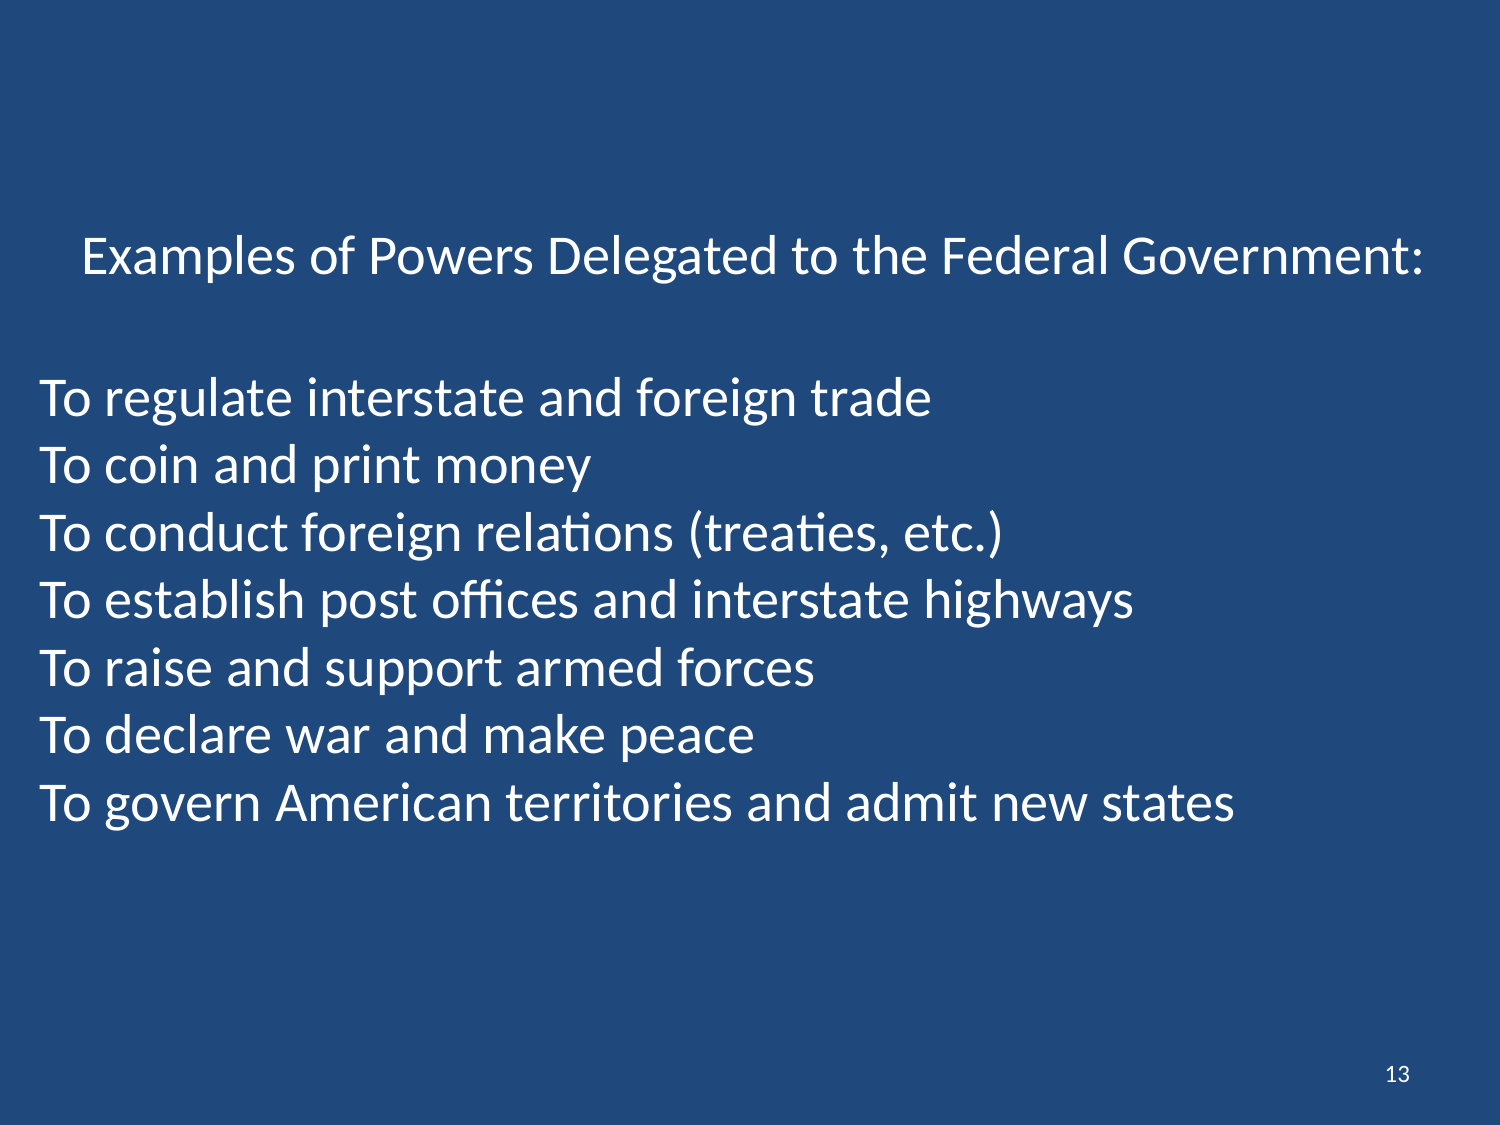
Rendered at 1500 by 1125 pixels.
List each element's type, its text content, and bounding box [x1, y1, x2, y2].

title Examples of Powers Delegated to the Federal Government: To regulate interstate and foreign trade To coin and print money To conduct foreign relations (treaties, etc.) To establish post offices and interstate highways To raise and support armed forces To declare war and make peace To govern American territories and admit new states [24, 24, 1475, 1100]
slide_number 13 [1074, 1042, 1425, 1103]
